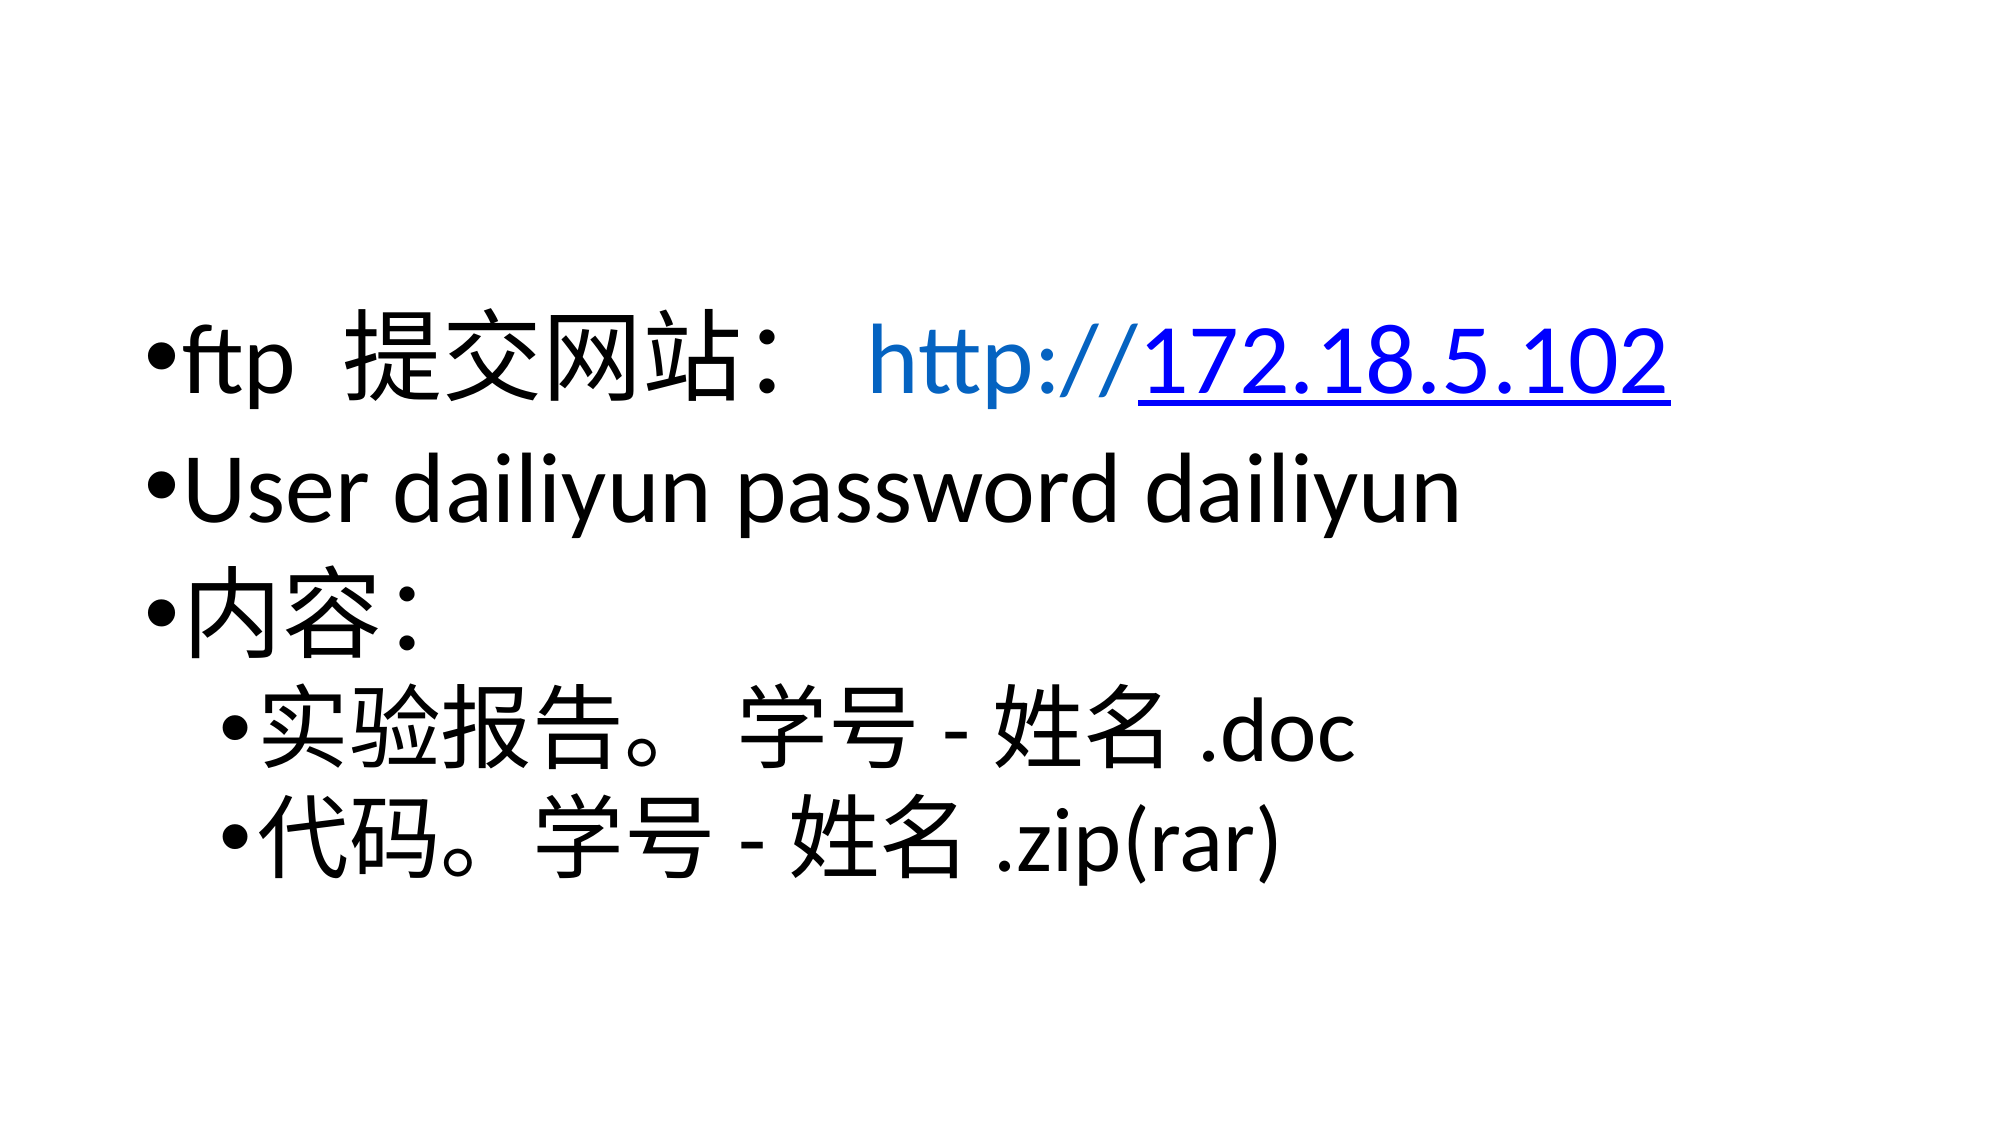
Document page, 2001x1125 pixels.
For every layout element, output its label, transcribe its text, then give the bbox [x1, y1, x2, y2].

text_box ftp 提交网站：http://172.18.5.102 User dailiyun password dailiyun 内容： 实验报告。 学号-姓名.doc 代码。学号-姓名.zip(rar) [137, 299, 1863, 1014]
